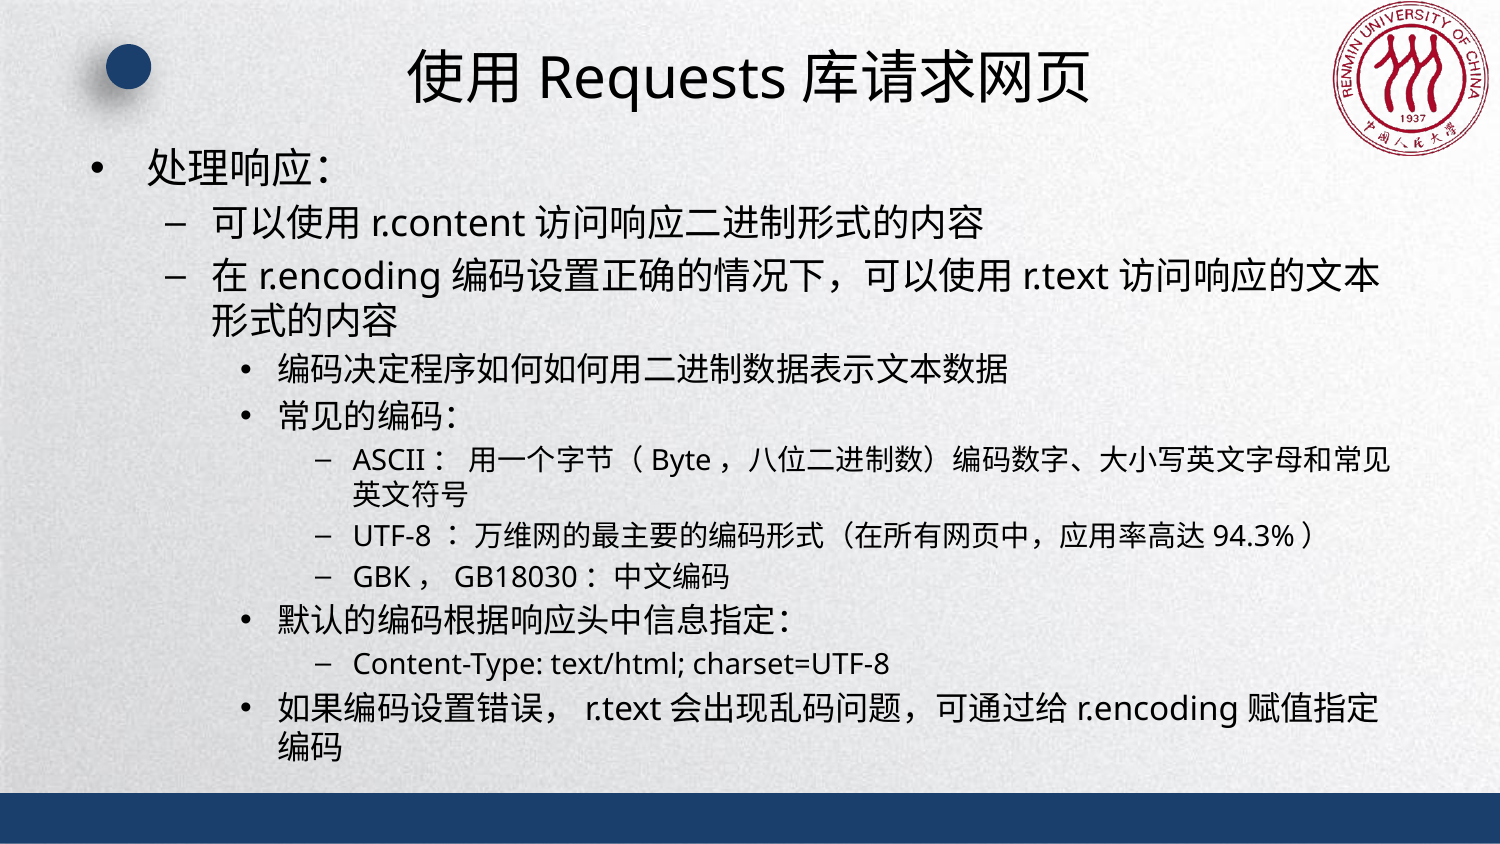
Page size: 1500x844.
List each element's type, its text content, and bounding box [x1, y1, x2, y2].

title 使用Requests库请求网页 [75, 33, 1425, 116]
list 处理响应： 可以使用r.content访问响应二进制形式的内容 在r.encoding编码设置正确的情况下，可以使用r.text访问响应的文本形式的内容 编码决定程序如何如何用二进制数据表示文本数据 常见的编码： ASCII： 用一个字节（Byte，八位二进制数）编码数字、大小写英文字母和常见英文符号 UTF-8： 万维网的最主要的编码形式（在所有网页中，应用率高达94.3%） GBK，GB18030：中文编码 默认的编码根据响应头中信息指定： Content-Type: text/html; charset=UTF-8 如果编码设置错误，r.text会出现乱码问题，可通过给r.encoding赋值指定编码 [75, 134, 1425, 781]
picture [0, 0, 1500, 793]
